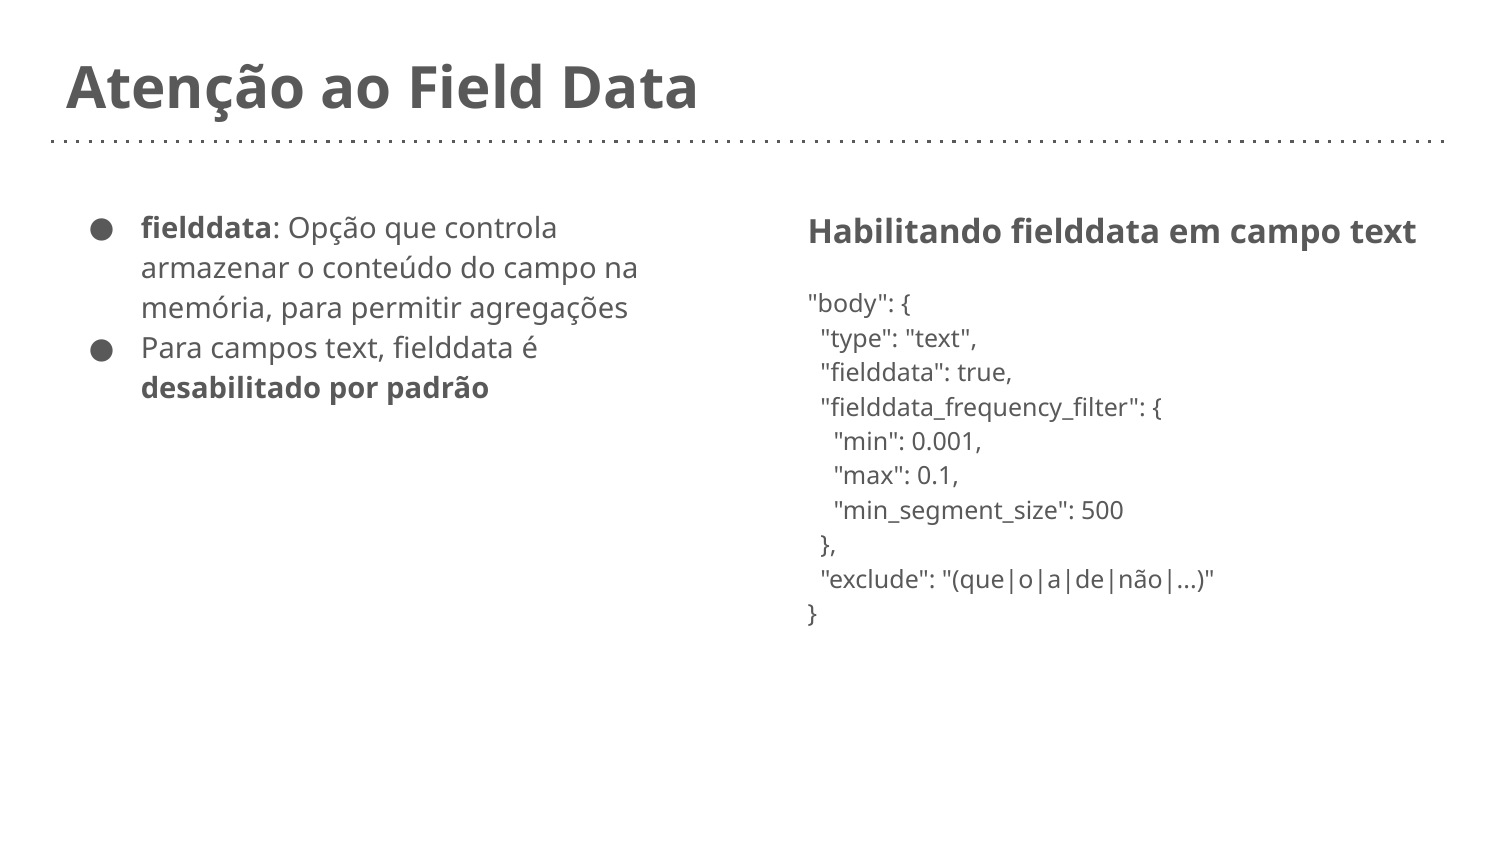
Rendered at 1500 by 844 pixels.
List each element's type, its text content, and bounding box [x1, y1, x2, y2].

list fielddata: Opção que controla armazenar o conteúdo do campo na memória, para permitir agregações Para campos text, fielddata é desabilitado por padrão [51, 189, 708, 750]
list Habilitando fielddata em campo text "body": { "type": "text", "fielddata": true, "fielddata_frequency_filter": { "min": 0.001, "max": 0.1, "min_segment_size": 500 }, "exclude": "(que|o|a|de|não|...)" } [792, 189, 1449, 750]
title Atenção ao Field Data [51, 35, 1449, 130]
